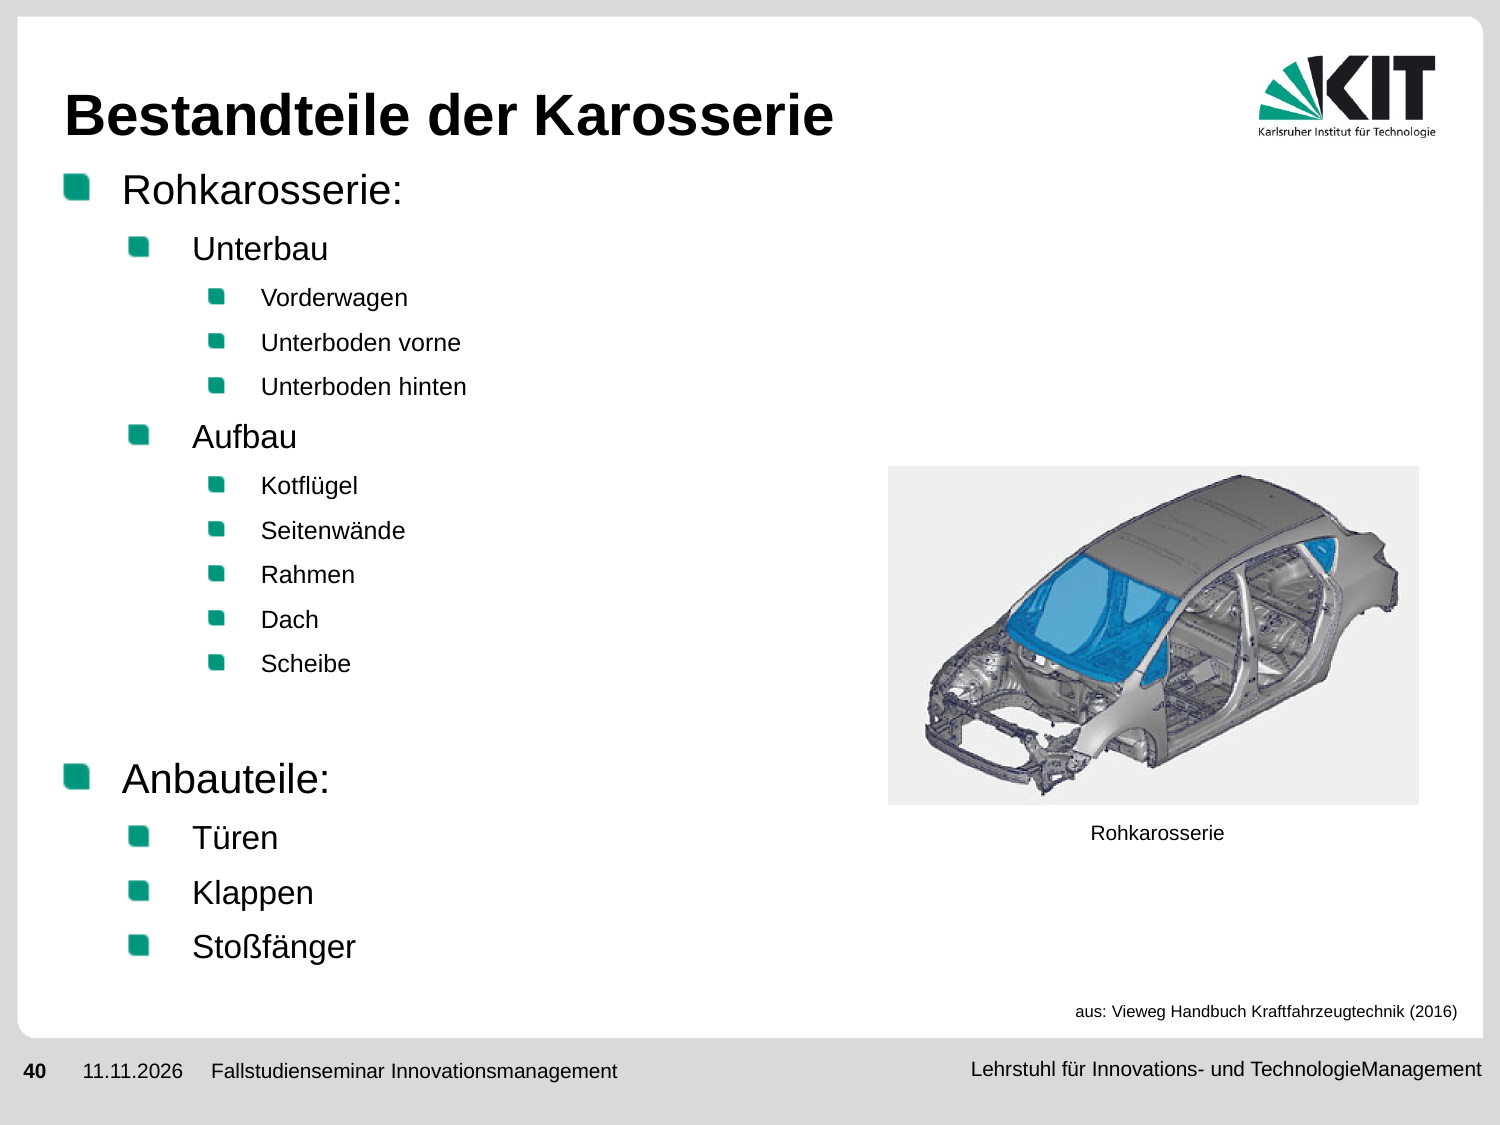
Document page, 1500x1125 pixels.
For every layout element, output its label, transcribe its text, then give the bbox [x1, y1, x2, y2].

list Rohkarosserie: Unterbau Vorderwagen Unterboden vorne Unterboden hinten Aufbau Kotflügel Seitenwände Rahmen Dach Scheibe Anbauteile: Türen Klappen Stoßfänger [62, 162, 1434, 1013]
picture [0, 0, 1500, 1125]
title Bestandteile der Karosserie [63, 54, 1199, 148]
footer Fallstudienseminar Innovationsmanagement [211, 1056, 957, 1117]
text_box aus: Vieweg Handbuch Kraftfahrzeugtechnik (2016) [1060, 993, 1474, 1028]
text_box Rohkarosserie [1075, 816, 1240, 853]
